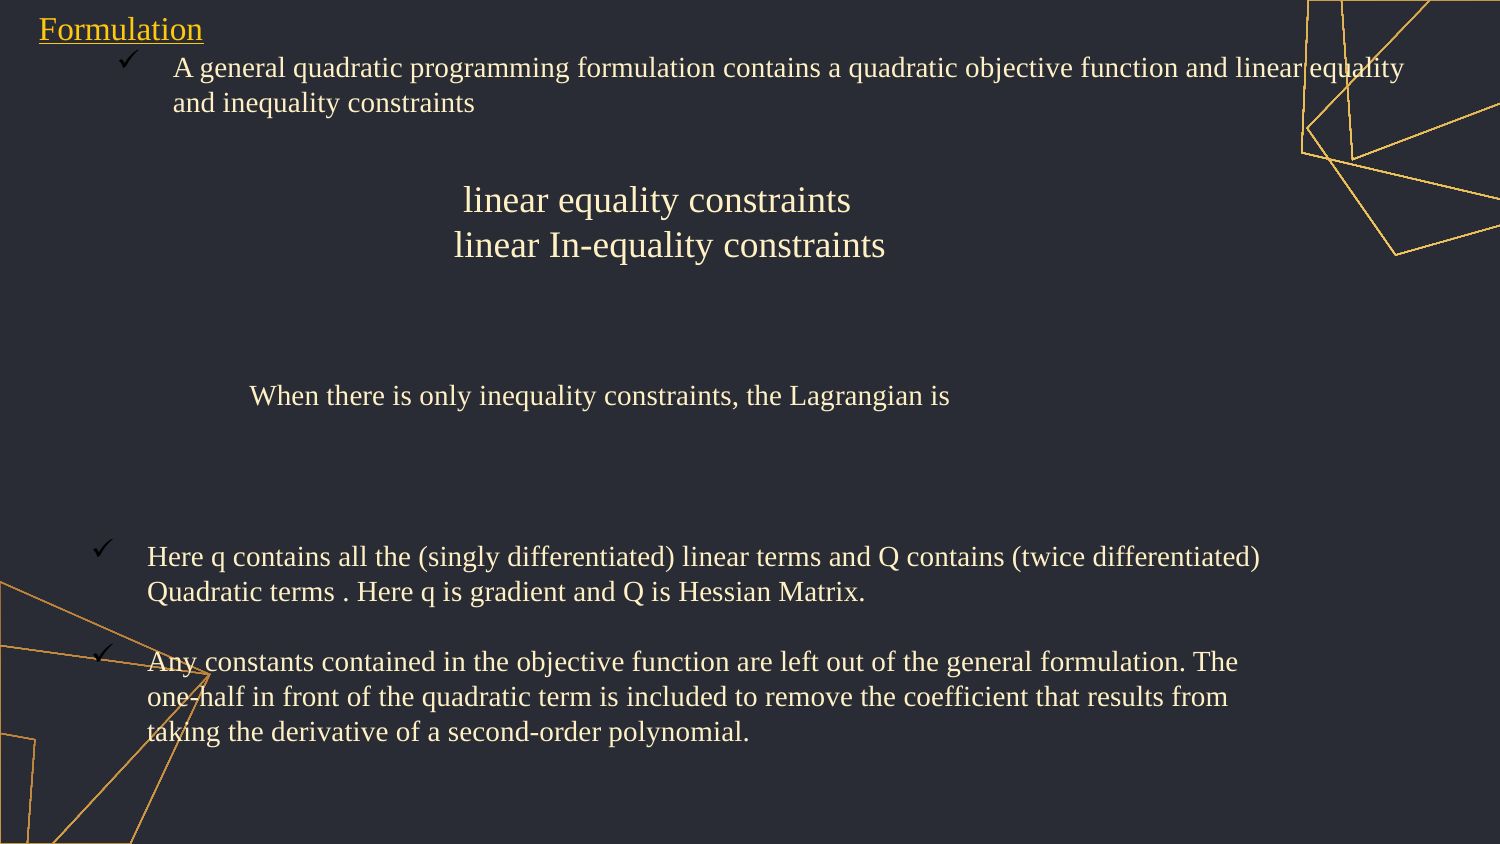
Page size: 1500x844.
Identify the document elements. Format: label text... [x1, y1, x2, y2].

text_box Formulation [23, 0, 280, 66]
text_box Here q contains all the (singly differentiated) linear terms and Q contains (twice differentiated) Quadratic terms . Here q is gradient and Q is Hessian Matrix. Any constants contained in the objective function are left out of the general formulation. The one-half in front of the quadratic term is included to remove the coefficient that results from taking the derivative of a second-order polynomial. [76, 530, 1309, 755]
text_box When there is only inequality constraints, the Lagrangian is [234, 368, 966, 419]
text_box A general quadratic programming formulation contains a quadratic objective function and linear equality and inequality constraints [101, 40, 1427, 126]
